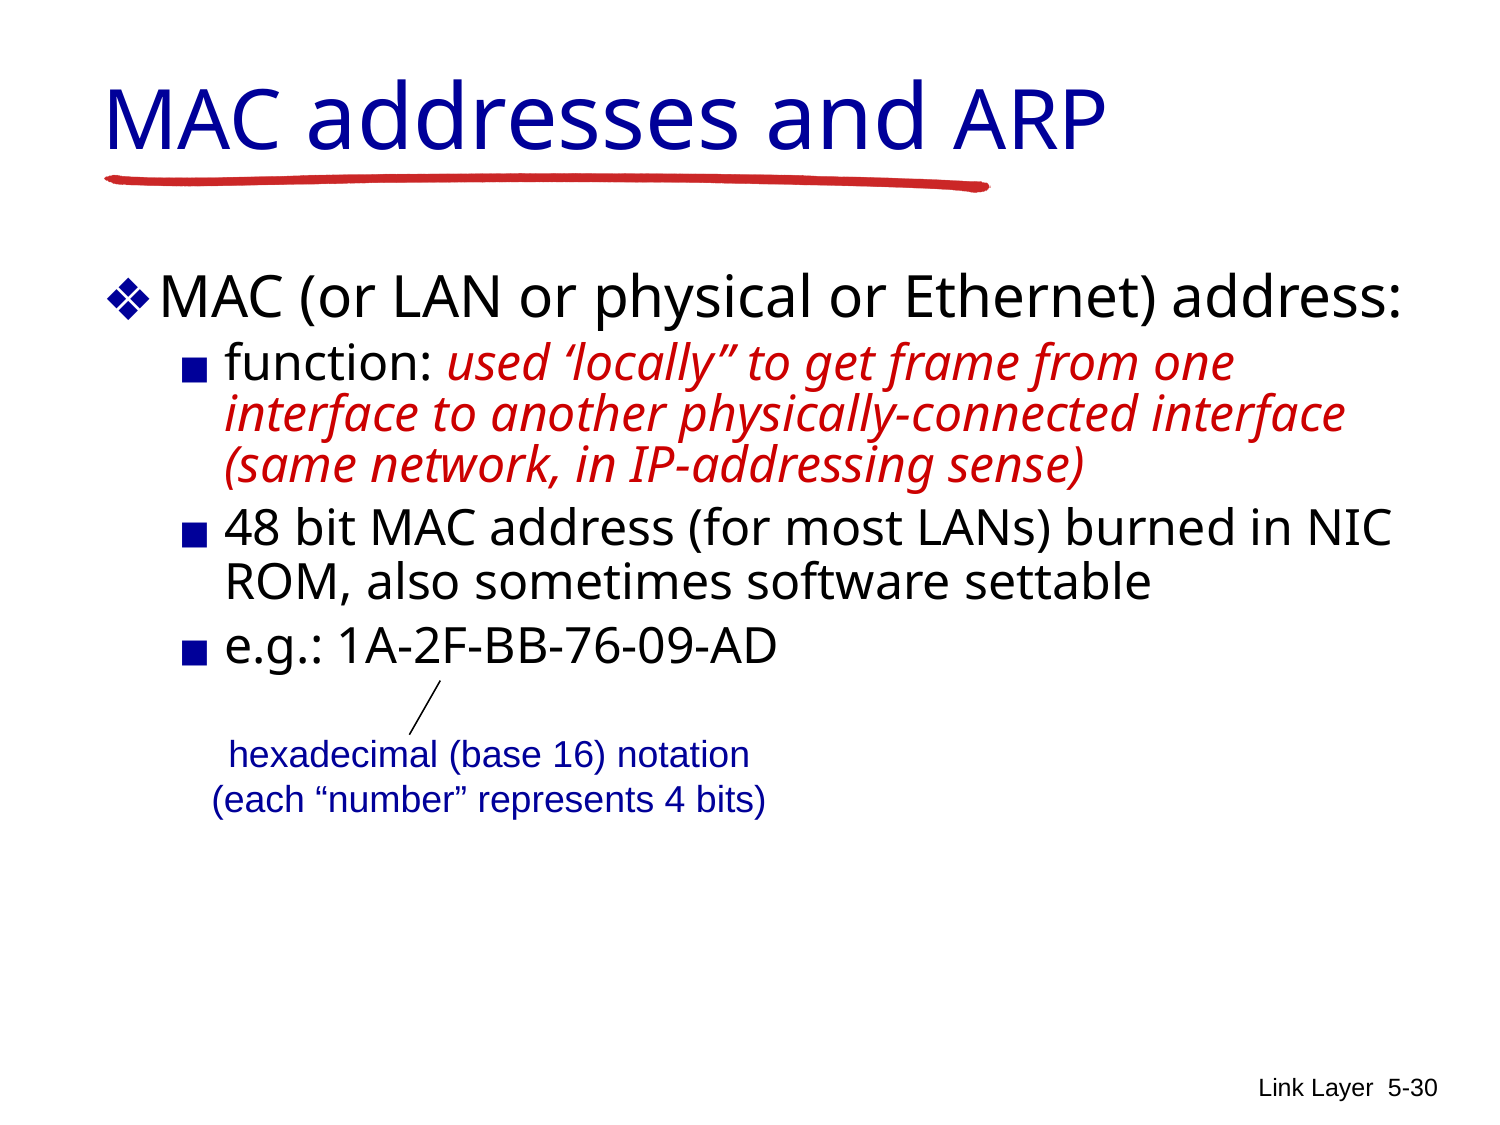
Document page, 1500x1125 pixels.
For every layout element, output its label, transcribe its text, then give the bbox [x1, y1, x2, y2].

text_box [409, 680, 441, 735]
picture [100, 168, 1001, 198]
footer Link Layer [914, 1064, 1342, 1125]
text_box hexadecimal (base 16) notation (each “number” represents 4 bits) [195, 722, 783, 828]
title MAC addresses and ARP [87, 37, 1431, 188]
slide_number 5-30 [1342, 1064, 1454, 1125]
list MAC (or LAN or physical or Ethernet) address: function: used ‘locally” to get frame from one interface to another physically-connected interface (same network, in IP-addressing sense) 48 bit MAC address (for most LANs) burned in NIC ROM, also sometimes software settable e.g.: 1A-2F-BB-76-09-AD [87, 262, 1441, 1025]
